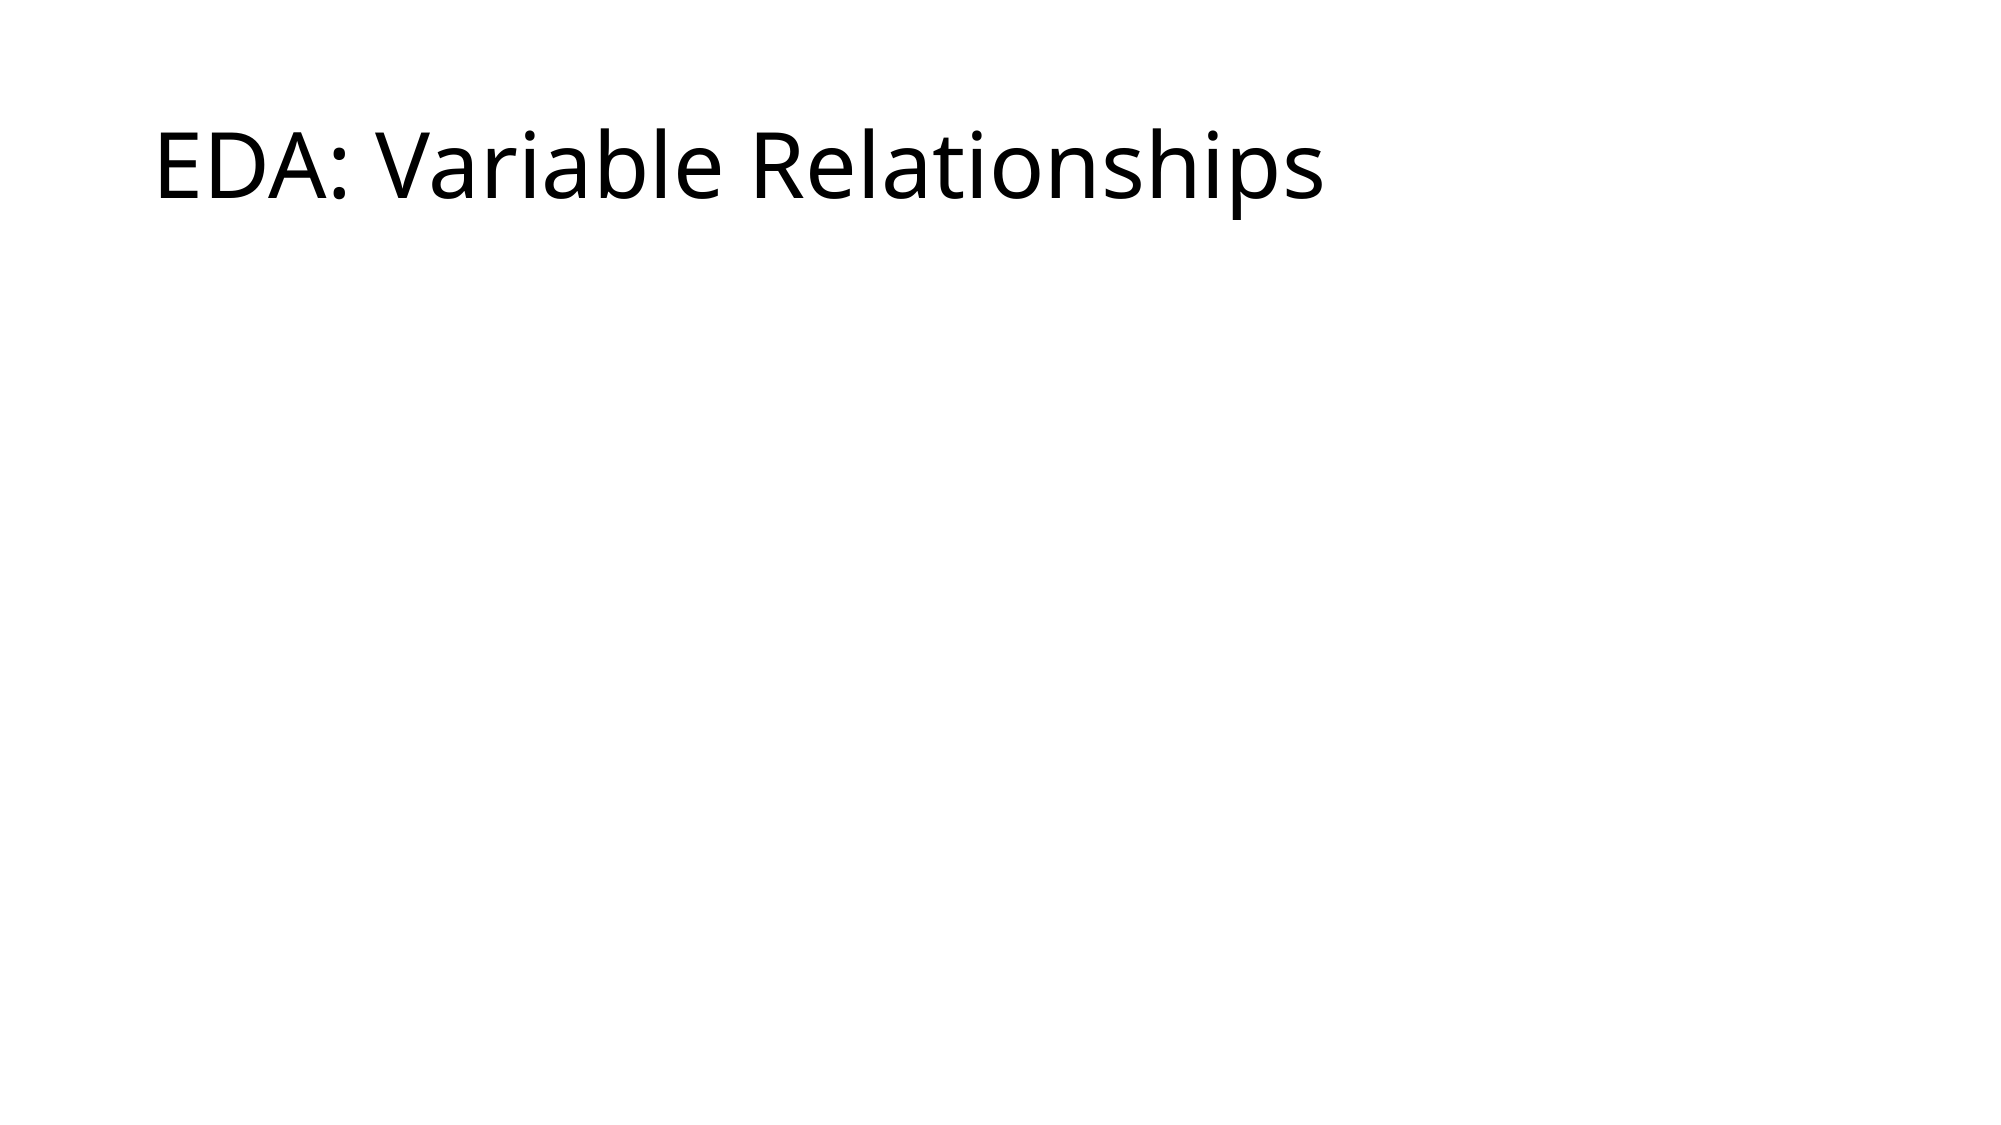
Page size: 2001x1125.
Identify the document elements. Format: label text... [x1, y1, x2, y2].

title EDA: Variable Relationships [137, 59, 1863, 278]
